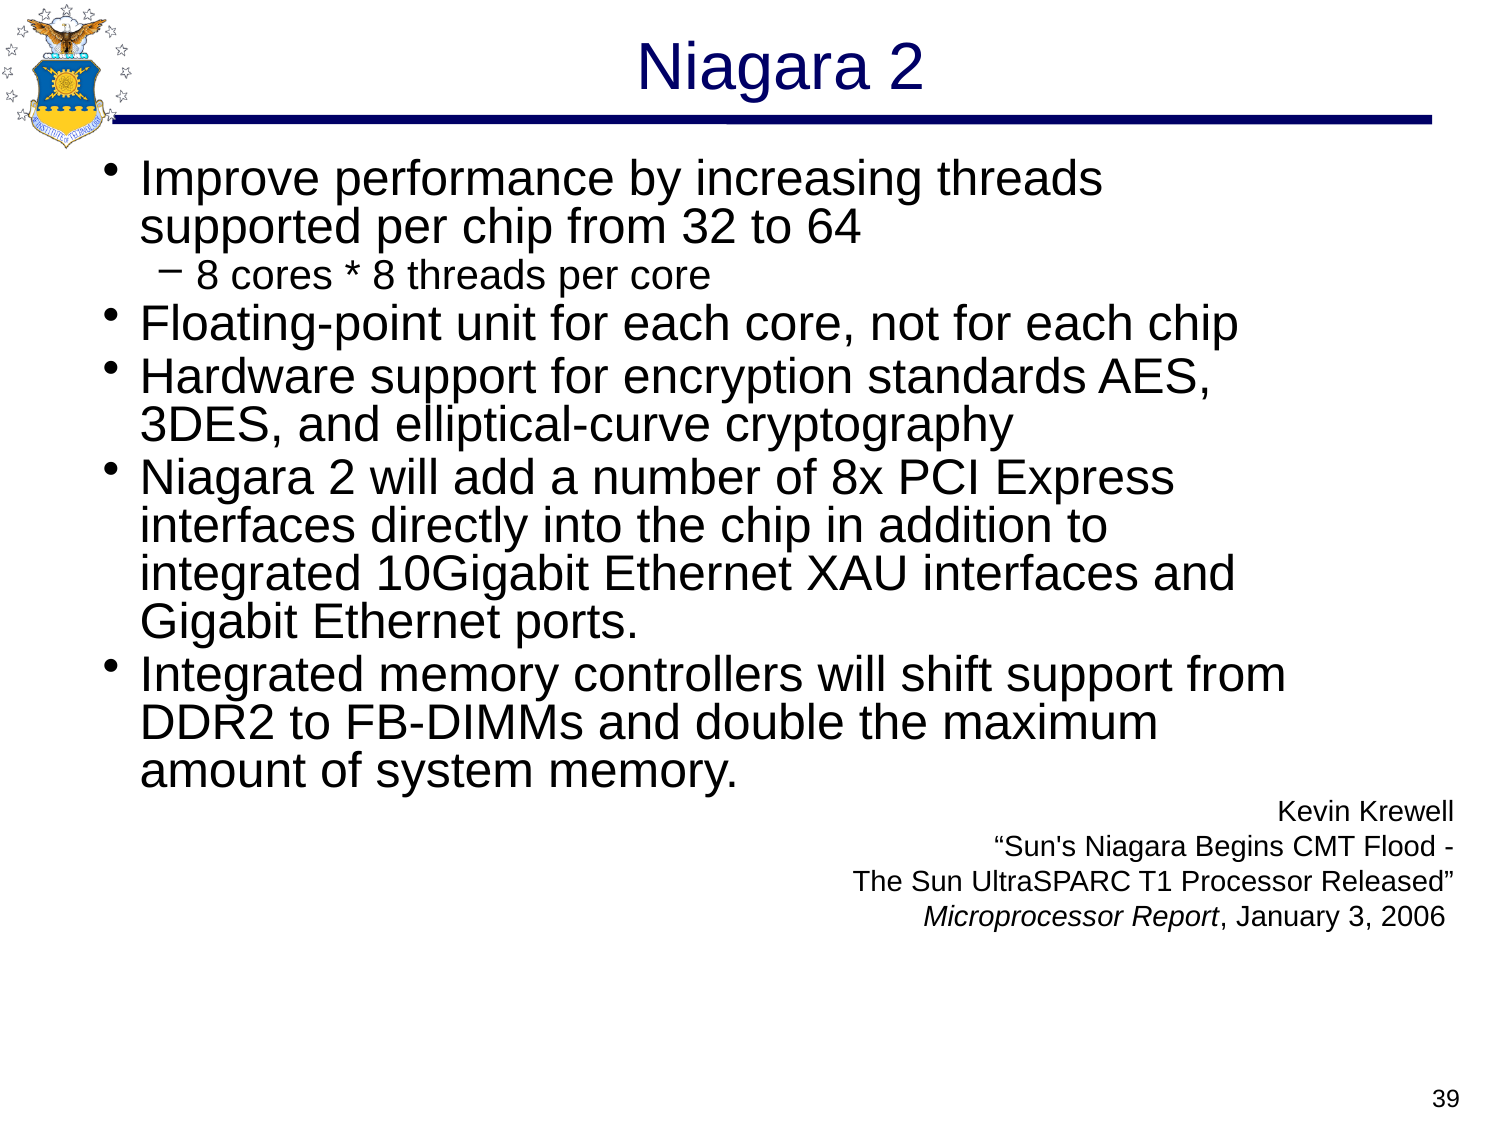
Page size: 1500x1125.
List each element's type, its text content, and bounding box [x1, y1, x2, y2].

list Improve performance by increasing threads supported per chip from 32 to 64 8 cores * 8 threads per core Floating-point unit for each core, not for each chip Hardware support for encryption standards AES, 3DES, and elliptical-curve cryptography Niagara 2 will add a number of 8x PCI Express interfaces directly into the chip in addition to integrated 10Gigabit Ethernet XAU interfaces and Gigabit Ethernet ports. Integrated memory controllers will shift support from DDR2 to FB-DIMMs and double the maximum amount of system memory. [87, 149, 1338, 913]
text_box Kevin Krewell “Sun's Niagara Begins CMT Flood - The Sun UltraSPARC T1 Processor Released” Microprocessor Report, January 3, 2006 [837, 750, 1470, 933]
slide_number 39 [1124, 1074, 1476, 1113]
title Niagara 2 [137, 12, 1425, 113]
picture [0, 2, 133, 150]
